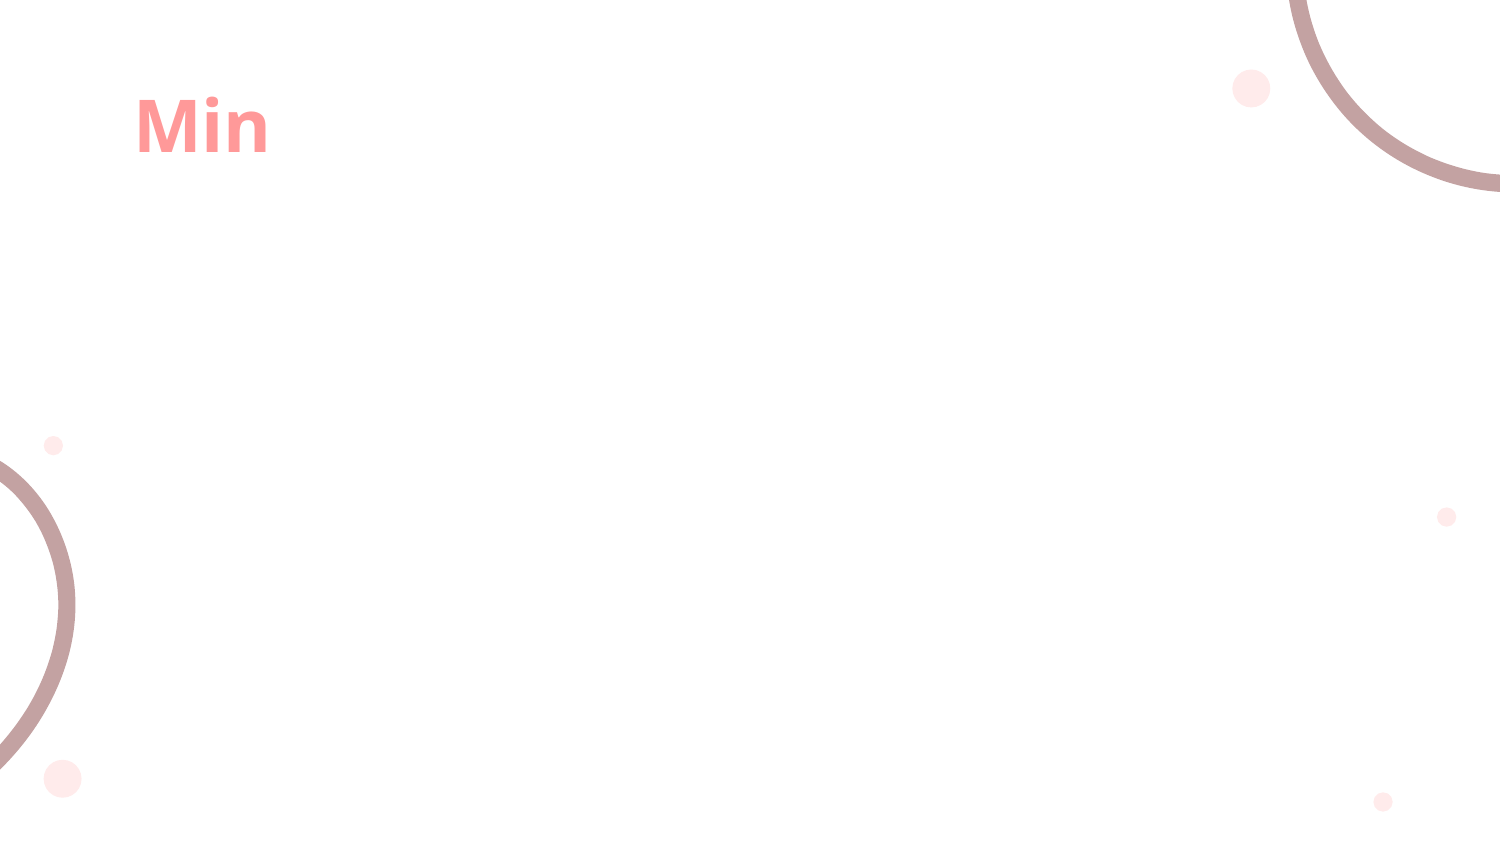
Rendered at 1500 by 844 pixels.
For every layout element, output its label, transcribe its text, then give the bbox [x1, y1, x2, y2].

title Min [118, 64, 1382, 159]
